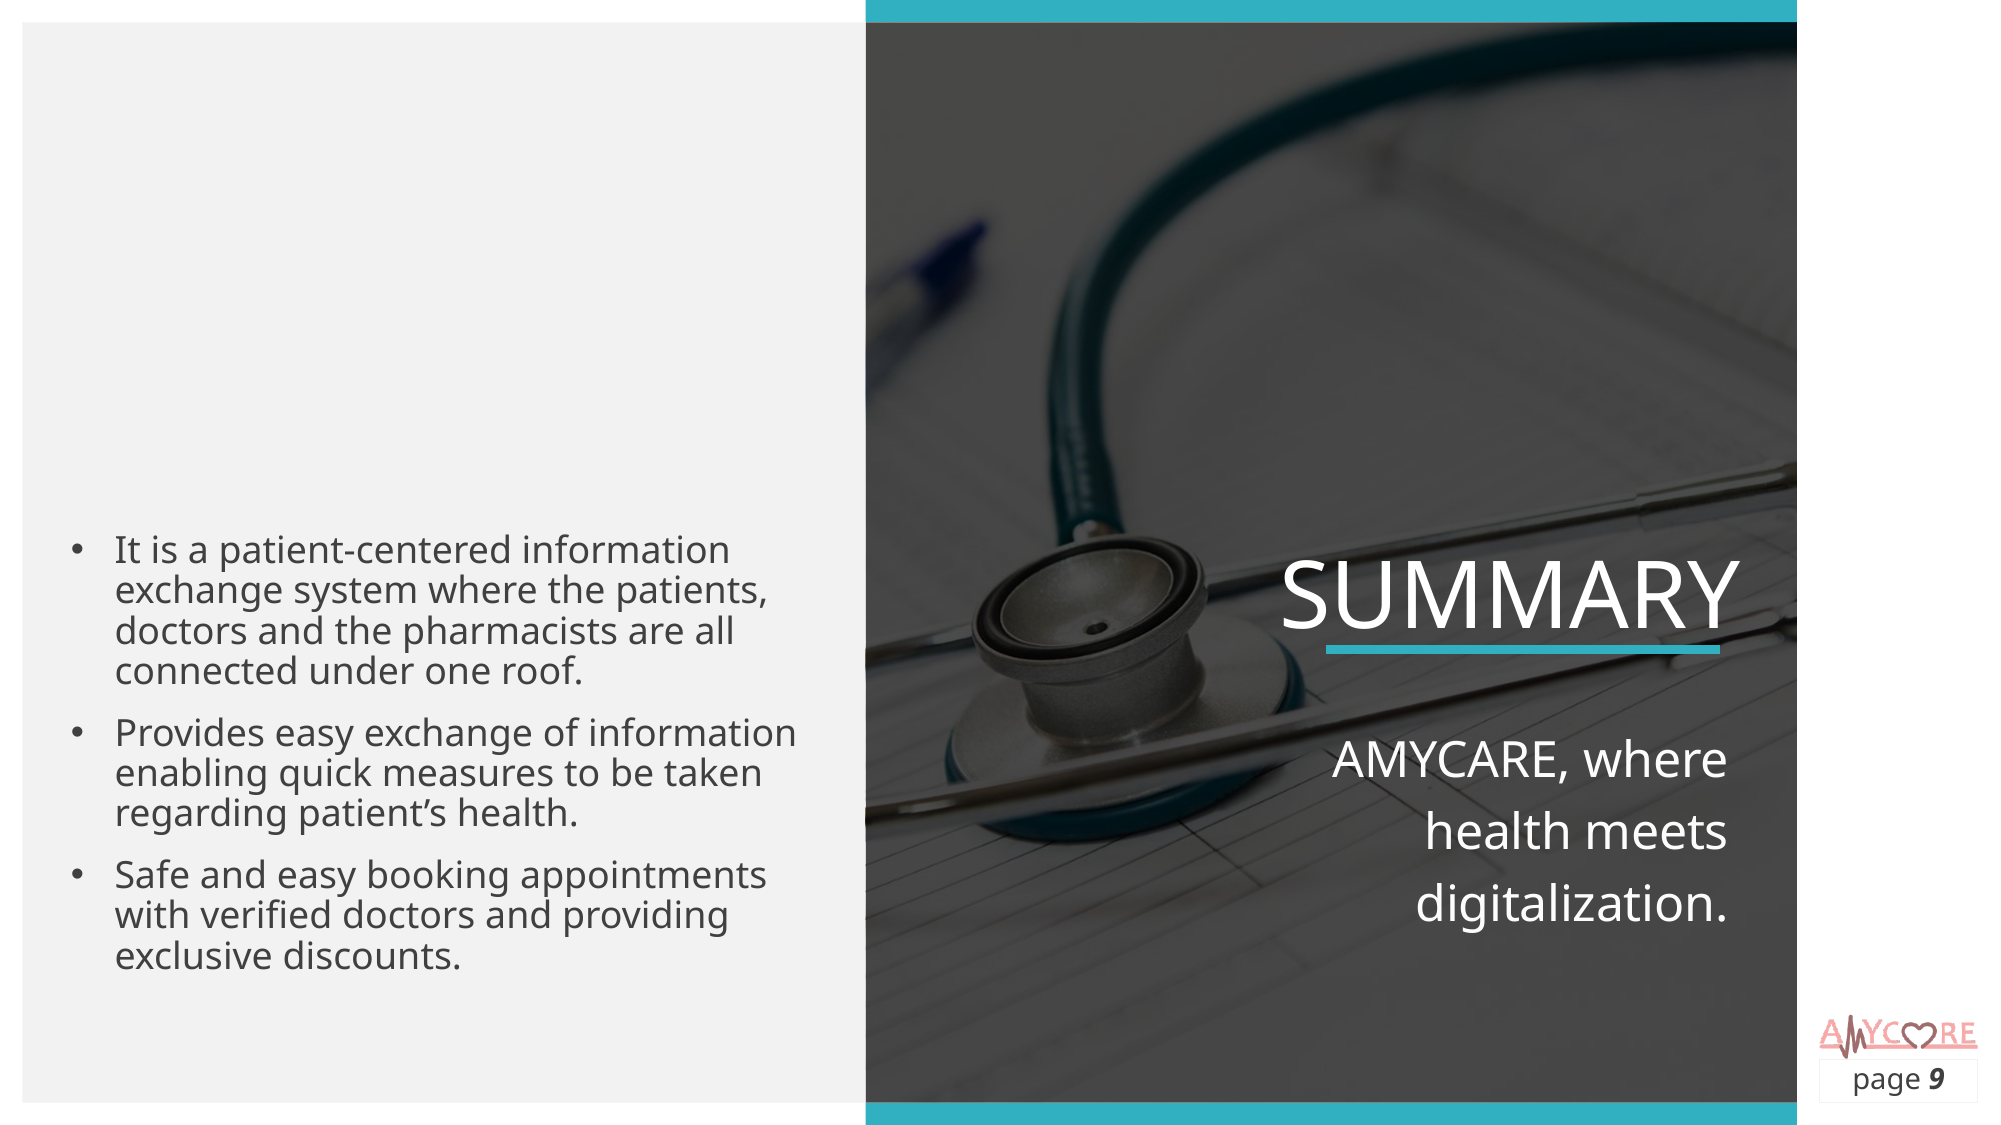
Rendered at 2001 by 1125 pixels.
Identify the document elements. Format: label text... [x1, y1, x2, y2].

slide_number page 9 [1819, 1059, 1978, 1103]
list It is a patient-centered information exchange system where the patients, doctors and the pharmacists are all connected under one roof. Provides easy exchange of information enabling quick measures to be taken regarding patient’s health. Safe and easy booking appointments with verified doctors and providing exclusive discounts. [70, 531, 800, 1051]
picture [865, 22, 1797, 1103]
